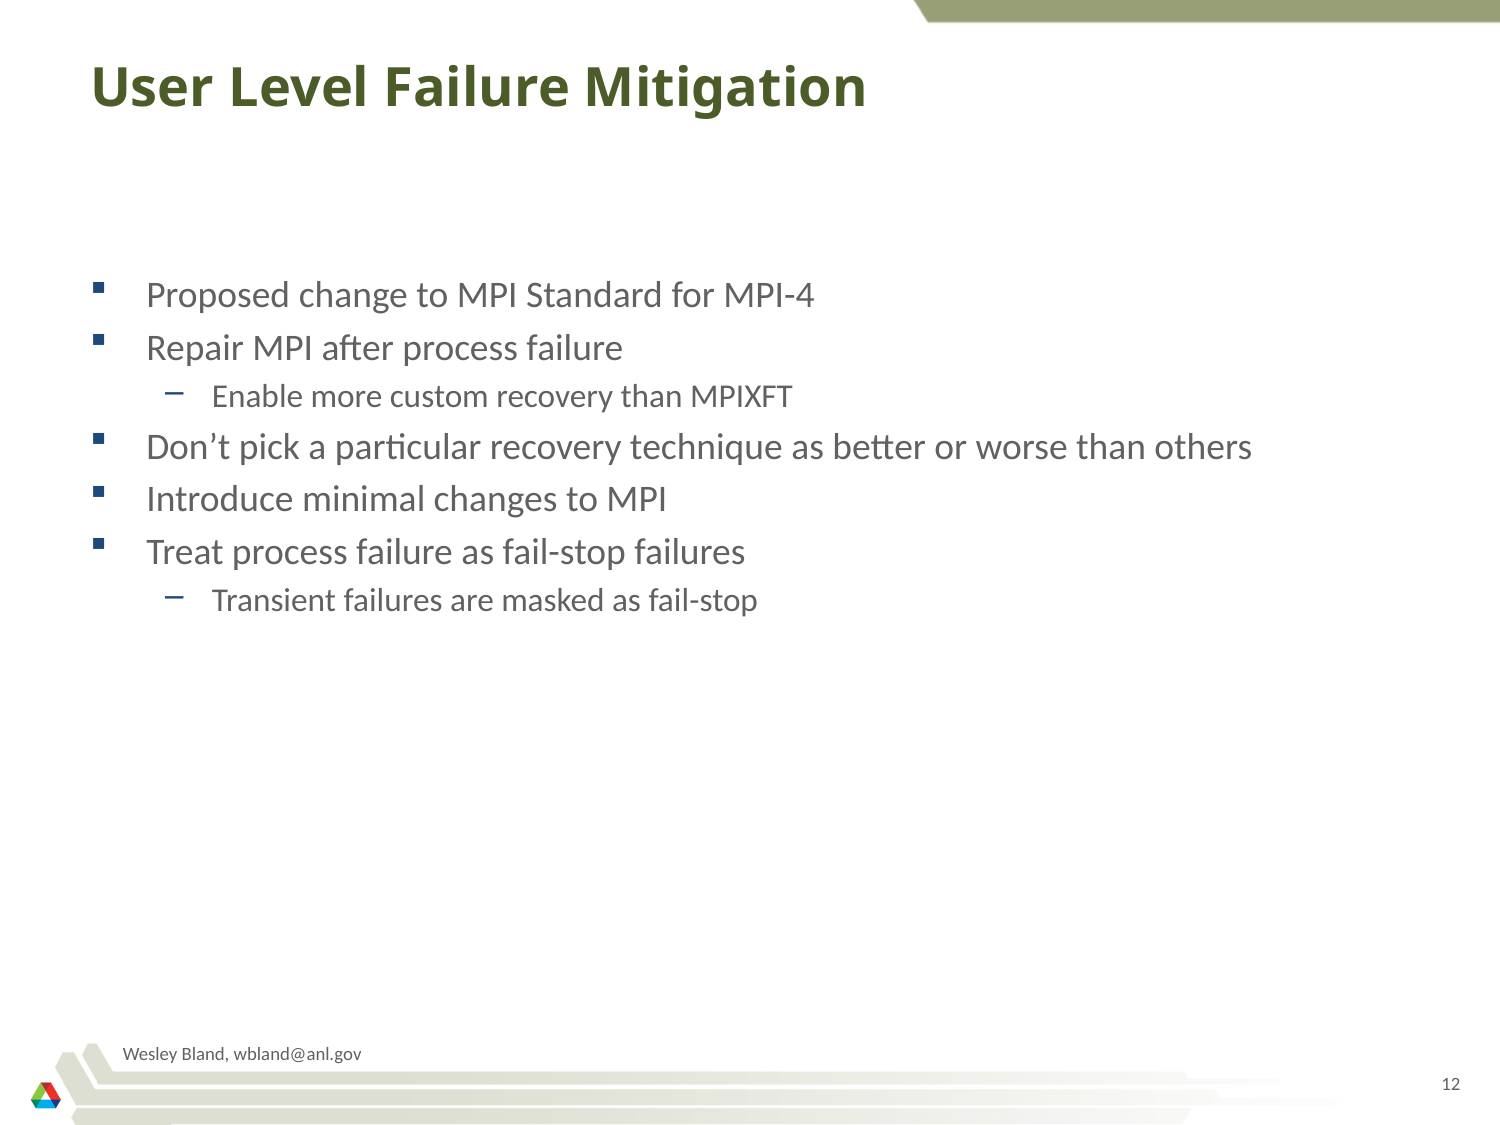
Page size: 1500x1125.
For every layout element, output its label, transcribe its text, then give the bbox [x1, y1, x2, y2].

list Proposed change to MPI Standard for MPI-4 Repair MPI after process failure Enable more custom recovery than MPIXFT Don’t pick a particular recovery technique as better or worse than others Introduce minimal changes to MPI Treat process failure as fail-stop failures Transient failures are masked as fail-stop [74, 262, 1426, 1006]
title User Level Failure Mitigation [74, 44, 1426, 233]
footer Wesley Bland, wbland@anl.gov [107, 1034, 1083, 1073]
slide_number 12 [1412, 1064, 1476, 1125]
picture [0, 1037, 1500, 1125]
picture [0, 0, 1500, 24]
